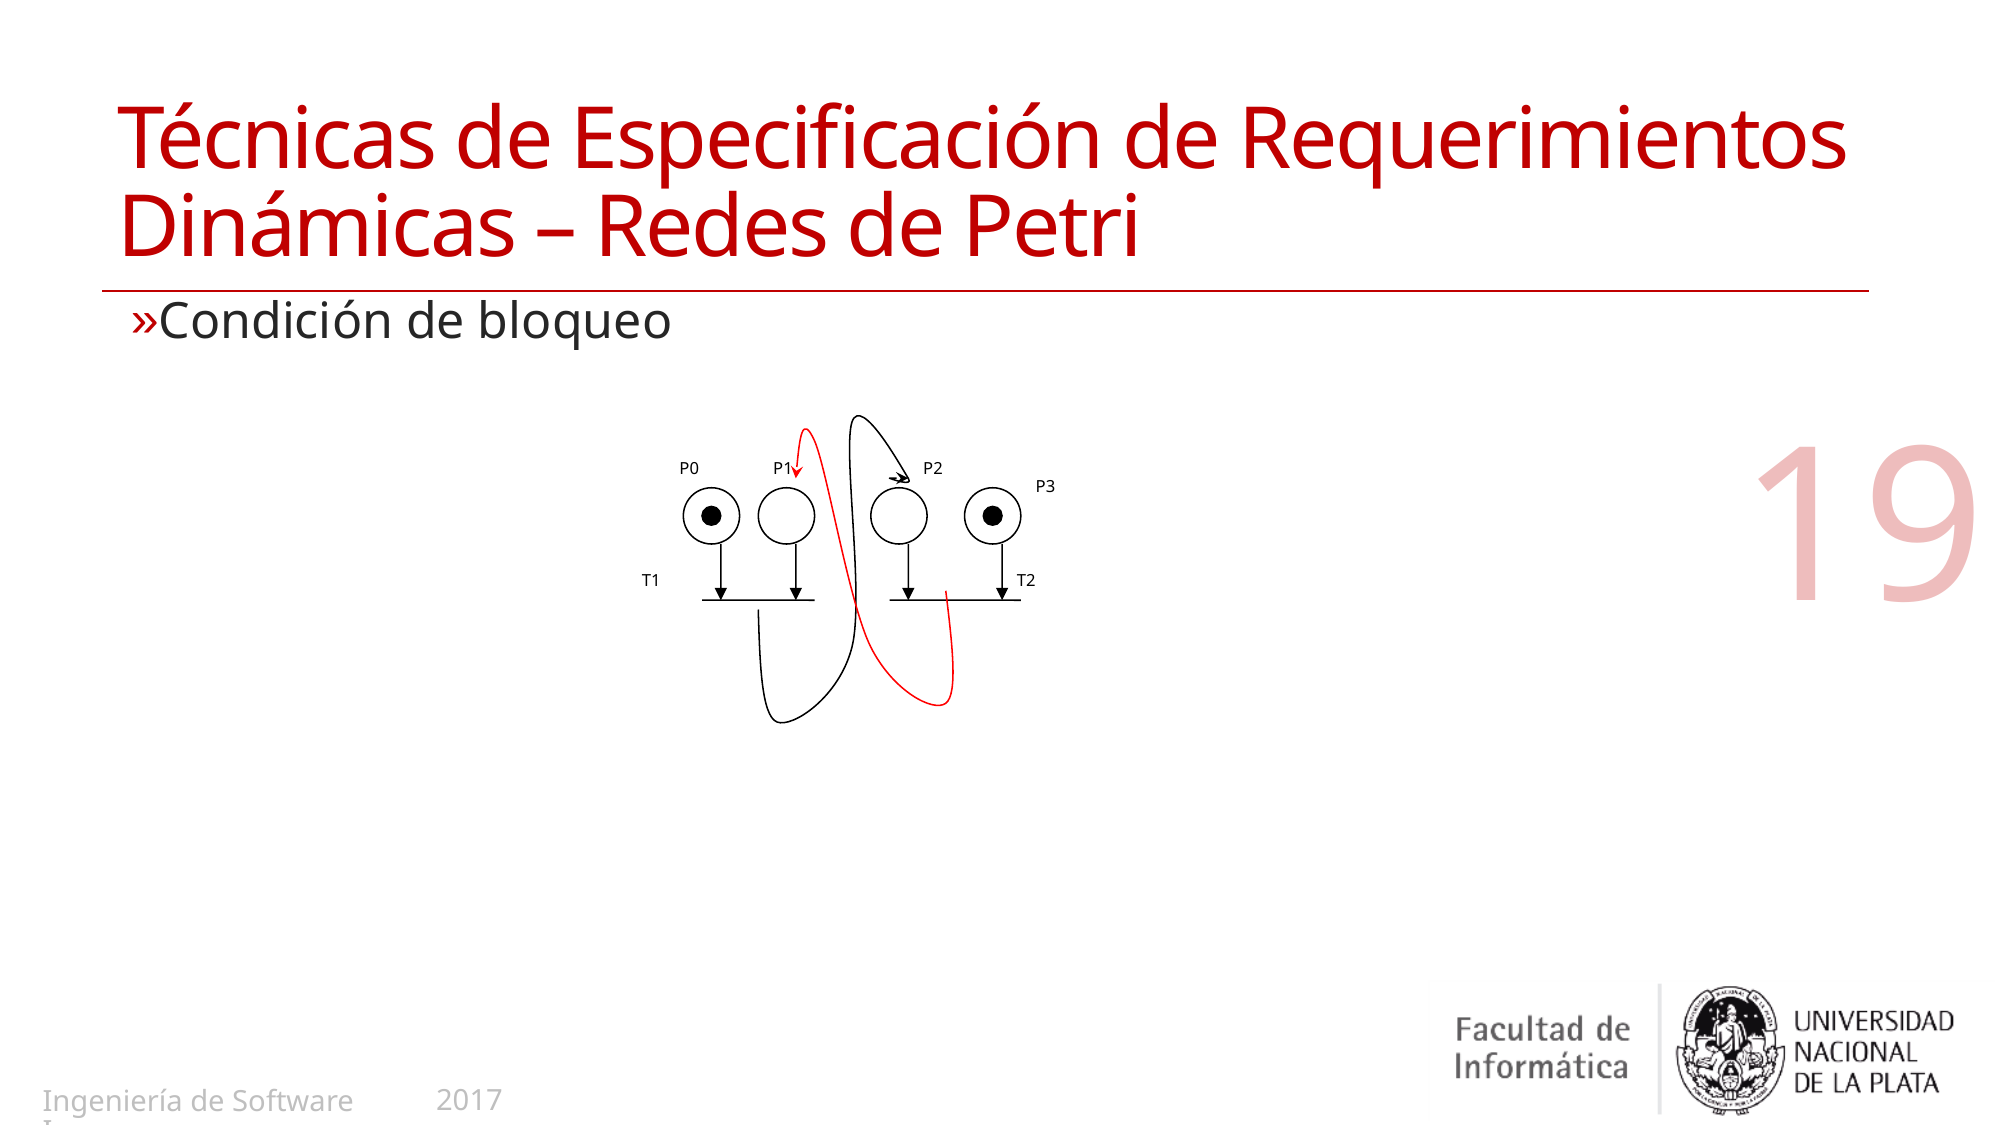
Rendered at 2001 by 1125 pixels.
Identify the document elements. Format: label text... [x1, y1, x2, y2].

slide_number 19 [1520, 456, 2000, 686]
text_box [798, 428, 954, 706]
text_box P0 [664, 450, 721, 507]
text_box T2 [1002, 562, 1059, 619]
text_box [870, 487, 928, 545]
text_box P3 [1020, 468, 1078, 526]
slide_number 2017 [421, 1073, 557, 1116]
text_box [701, 507, 721, 526]
text_box T1 [627, 562, 684, 619]
picture [1428, 980, 1995, 1121]
list Condición de bloqueo [115, 290, 1880, 909]
text_box [995, 543, 1003, 600]
text_box [758, 507, 815, 545]
text_box [714, 543, 728, 600]
text_box P1 [758, 450, 815, 507]
footer Ingeniería de Software I [27, 1075, 382, 1111]
text_box P2 [908, 450, 965, 507]
text_box [683, 489, 740, 545]
text_box [964, 487, 1020, 545]
text_box [849, 415, 908, 524]
title Técnicas de Especificación de Requerimientos Dinámicas – Redes de Petri [102, 81, 1875, 291]
text_box [983, 506, 1003, 526]
text_box [758, 539, 856, 723]
